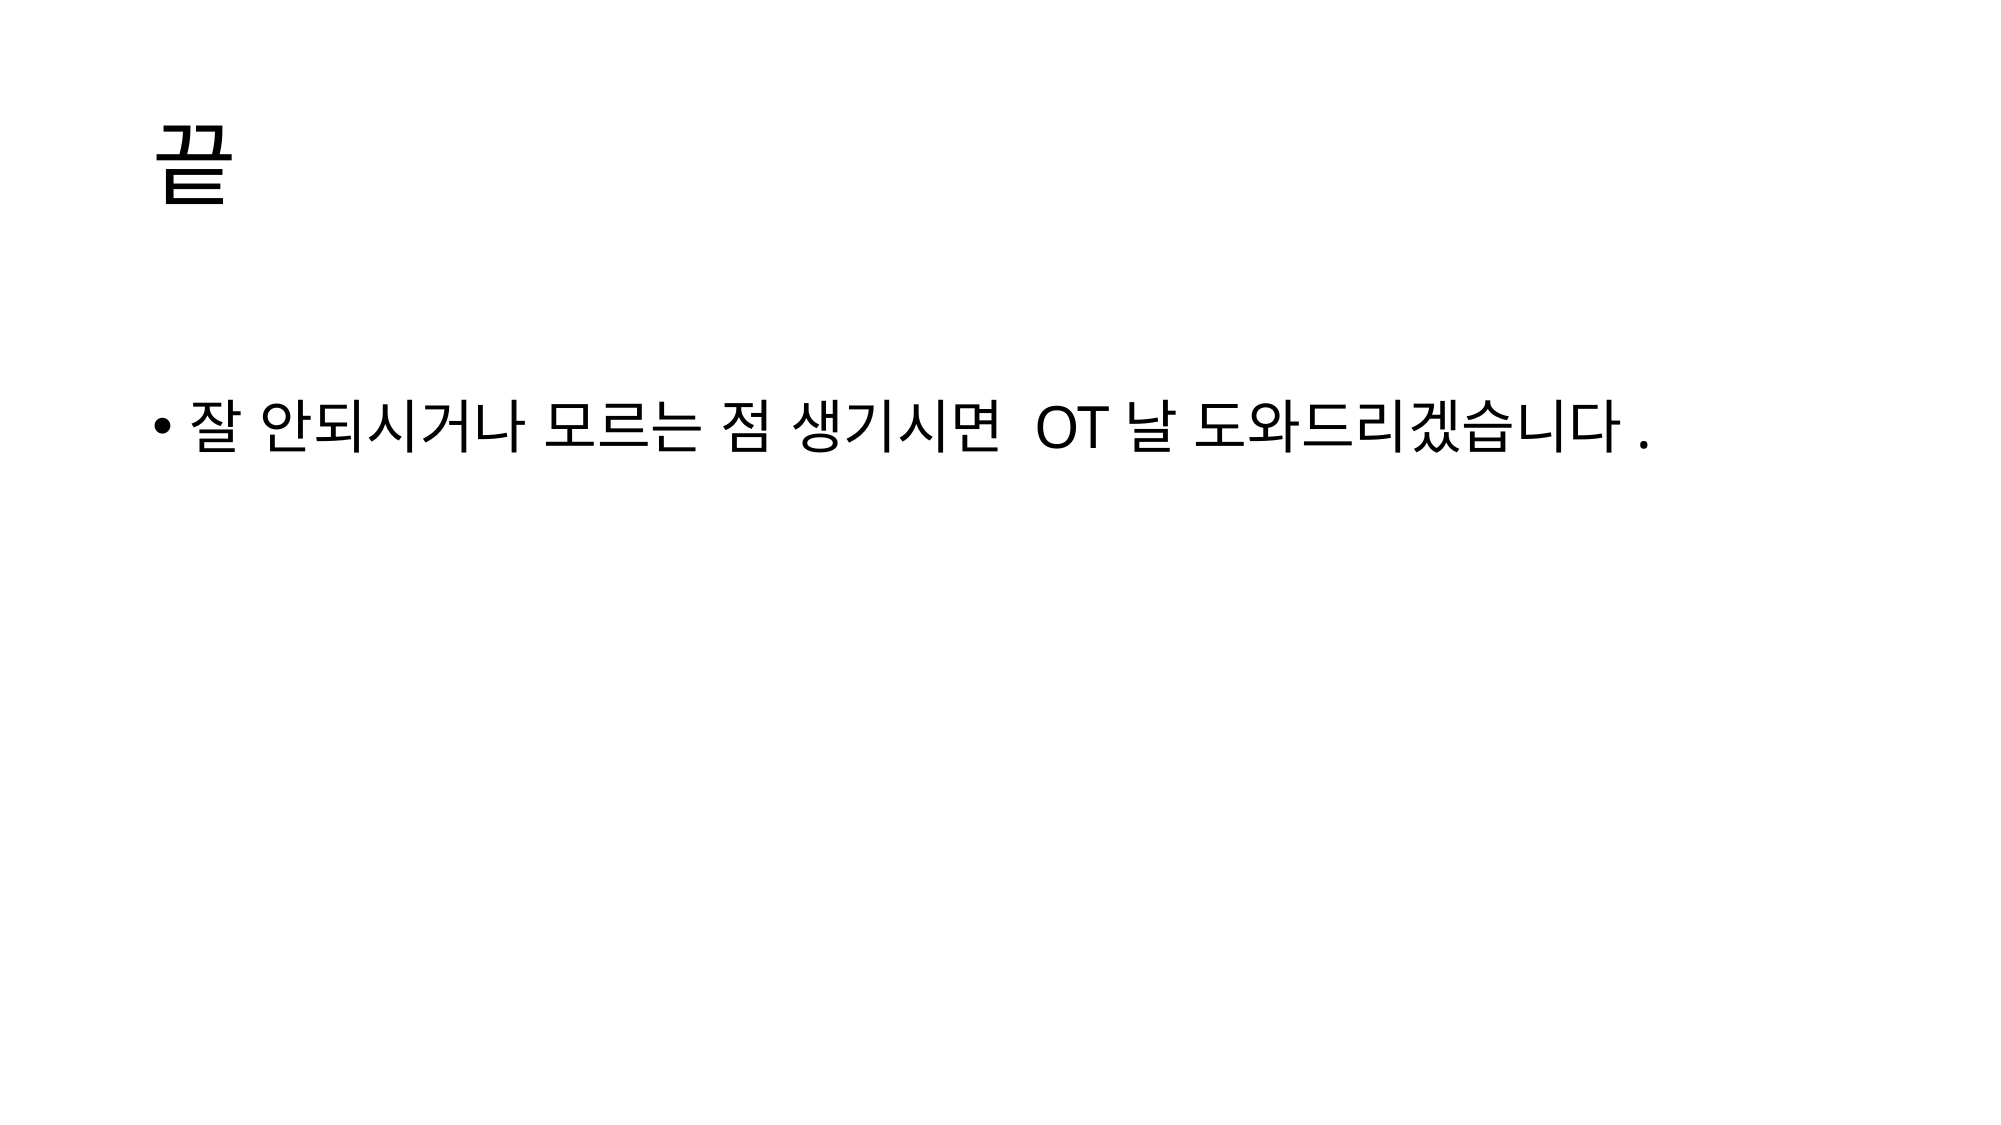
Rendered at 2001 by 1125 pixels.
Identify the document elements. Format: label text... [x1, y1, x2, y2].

list 잘 안되시거나 모르는 점 생기시면 OT날 도와드리겠습니다. [137, 299, 1863, 1014]
title 끝 [137, 59, 1863, 278]
